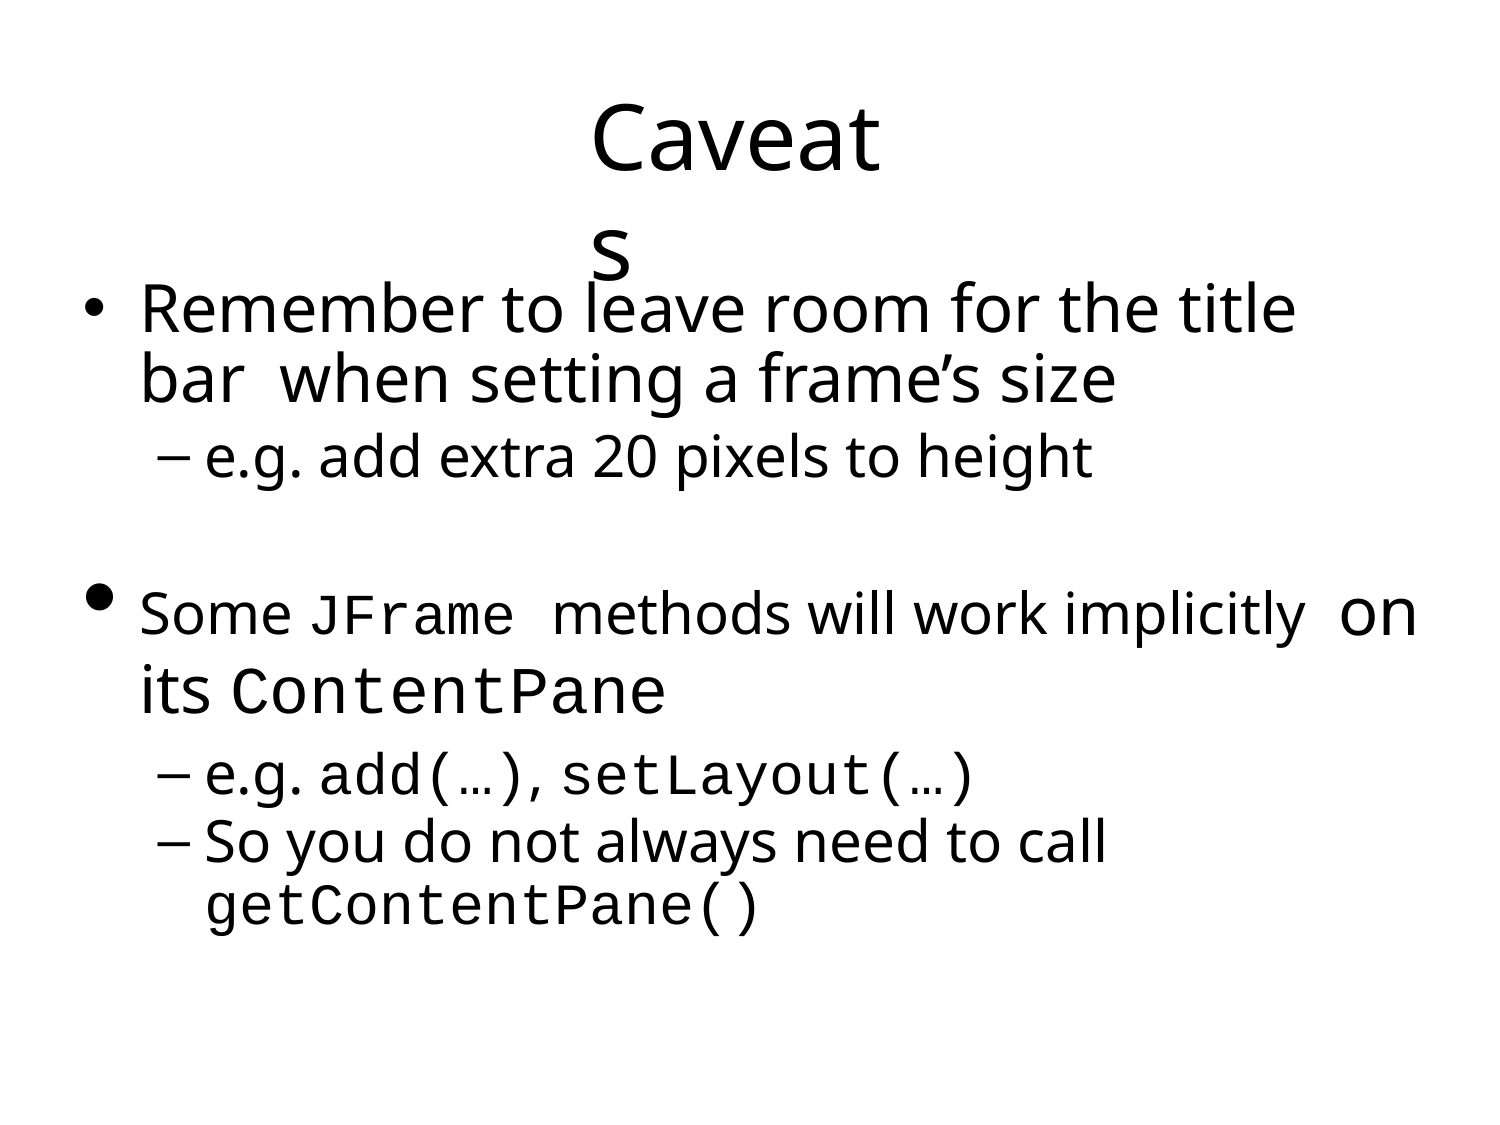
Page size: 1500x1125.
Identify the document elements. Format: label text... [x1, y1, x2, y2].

title Caveats [587, 77, 912, 263]
text_box Remember to leave room for the title bar when setting a frame’s size e.g. add extra 20 pixels to height Some JFrame methods will work implicitly on its ContentPane e.g. add(…), setLayout(…) So you do not always need to call getContentPane() [80, 263, 1431, 937]
